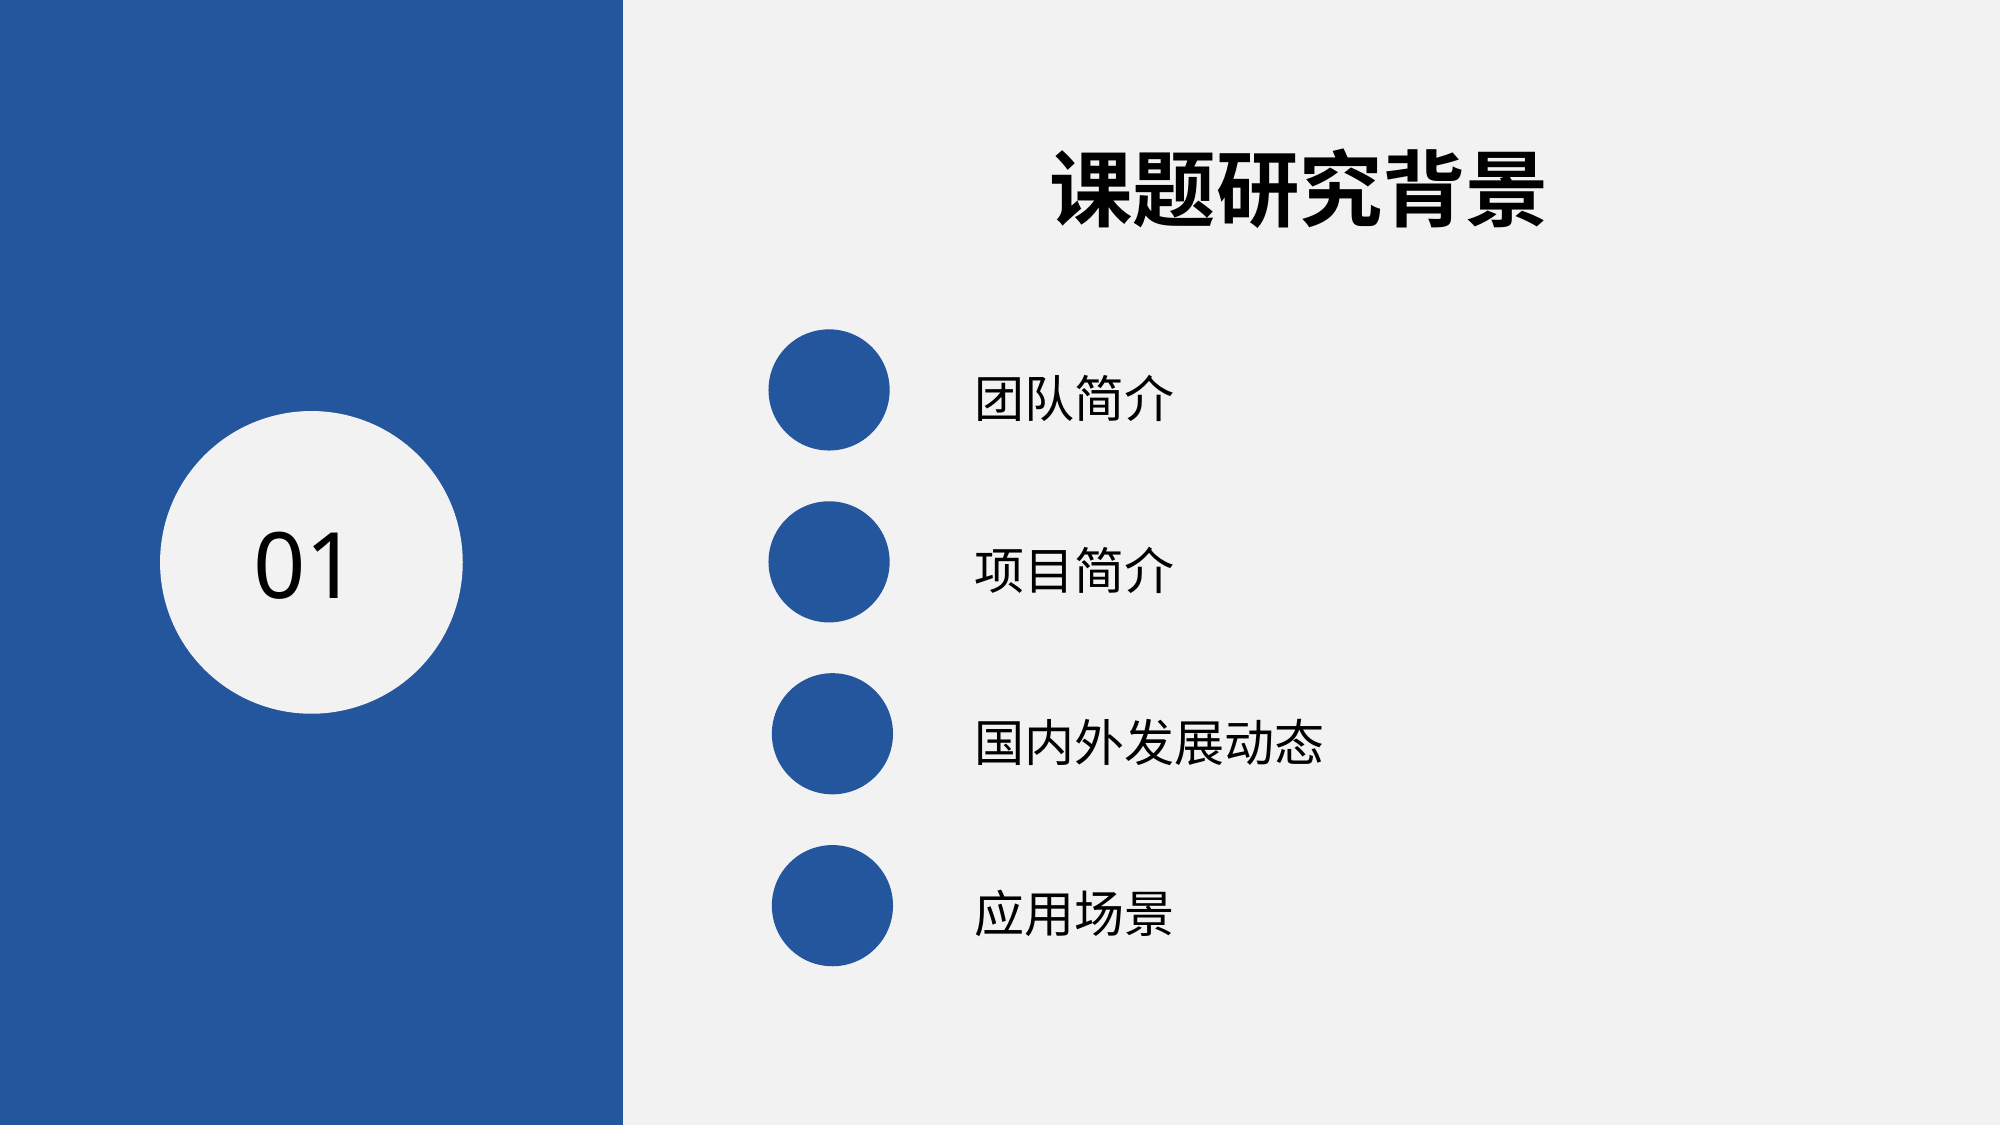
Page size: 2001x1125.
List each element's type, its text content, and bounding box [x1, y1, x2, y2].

text_box [769, 671, 896, 797]
text_box [769, 842, 896, 969]
text_box [766, 327, 892, 453]
text_box 国内外发展动态 [959, 688, 1934, 764]
text_box 团队简介 [959, 345, 1934, 420]
text_box 课题研究背景 [1035, 130, 1585, 245]
text_box [0, 0, 625, 1125]
text_box 01 [238, 499, 385, 624]
text_box [157, 408, 465, 716]
text_box 项目简介 [959, 516, 1934, 592]
text_box [766, 499, 892, 625]
text_box 应用场景 [959, 860, 1934, 936]
